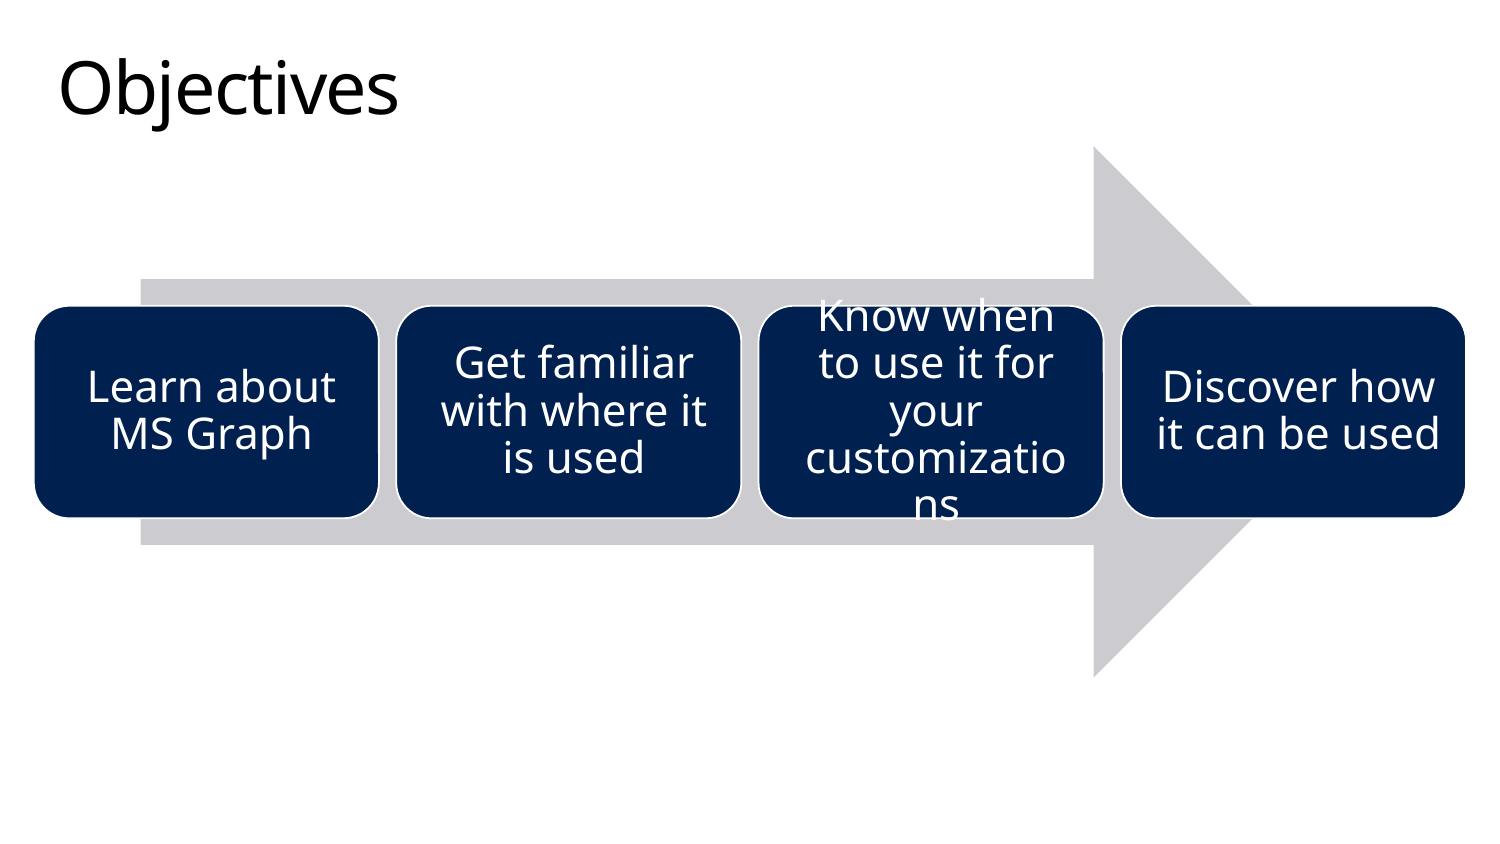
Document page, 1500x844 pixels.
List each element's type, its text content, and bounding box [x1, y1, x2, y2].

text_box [32, 145, 1468, 678]
title Objectives [33, 35, 1468, 145]
